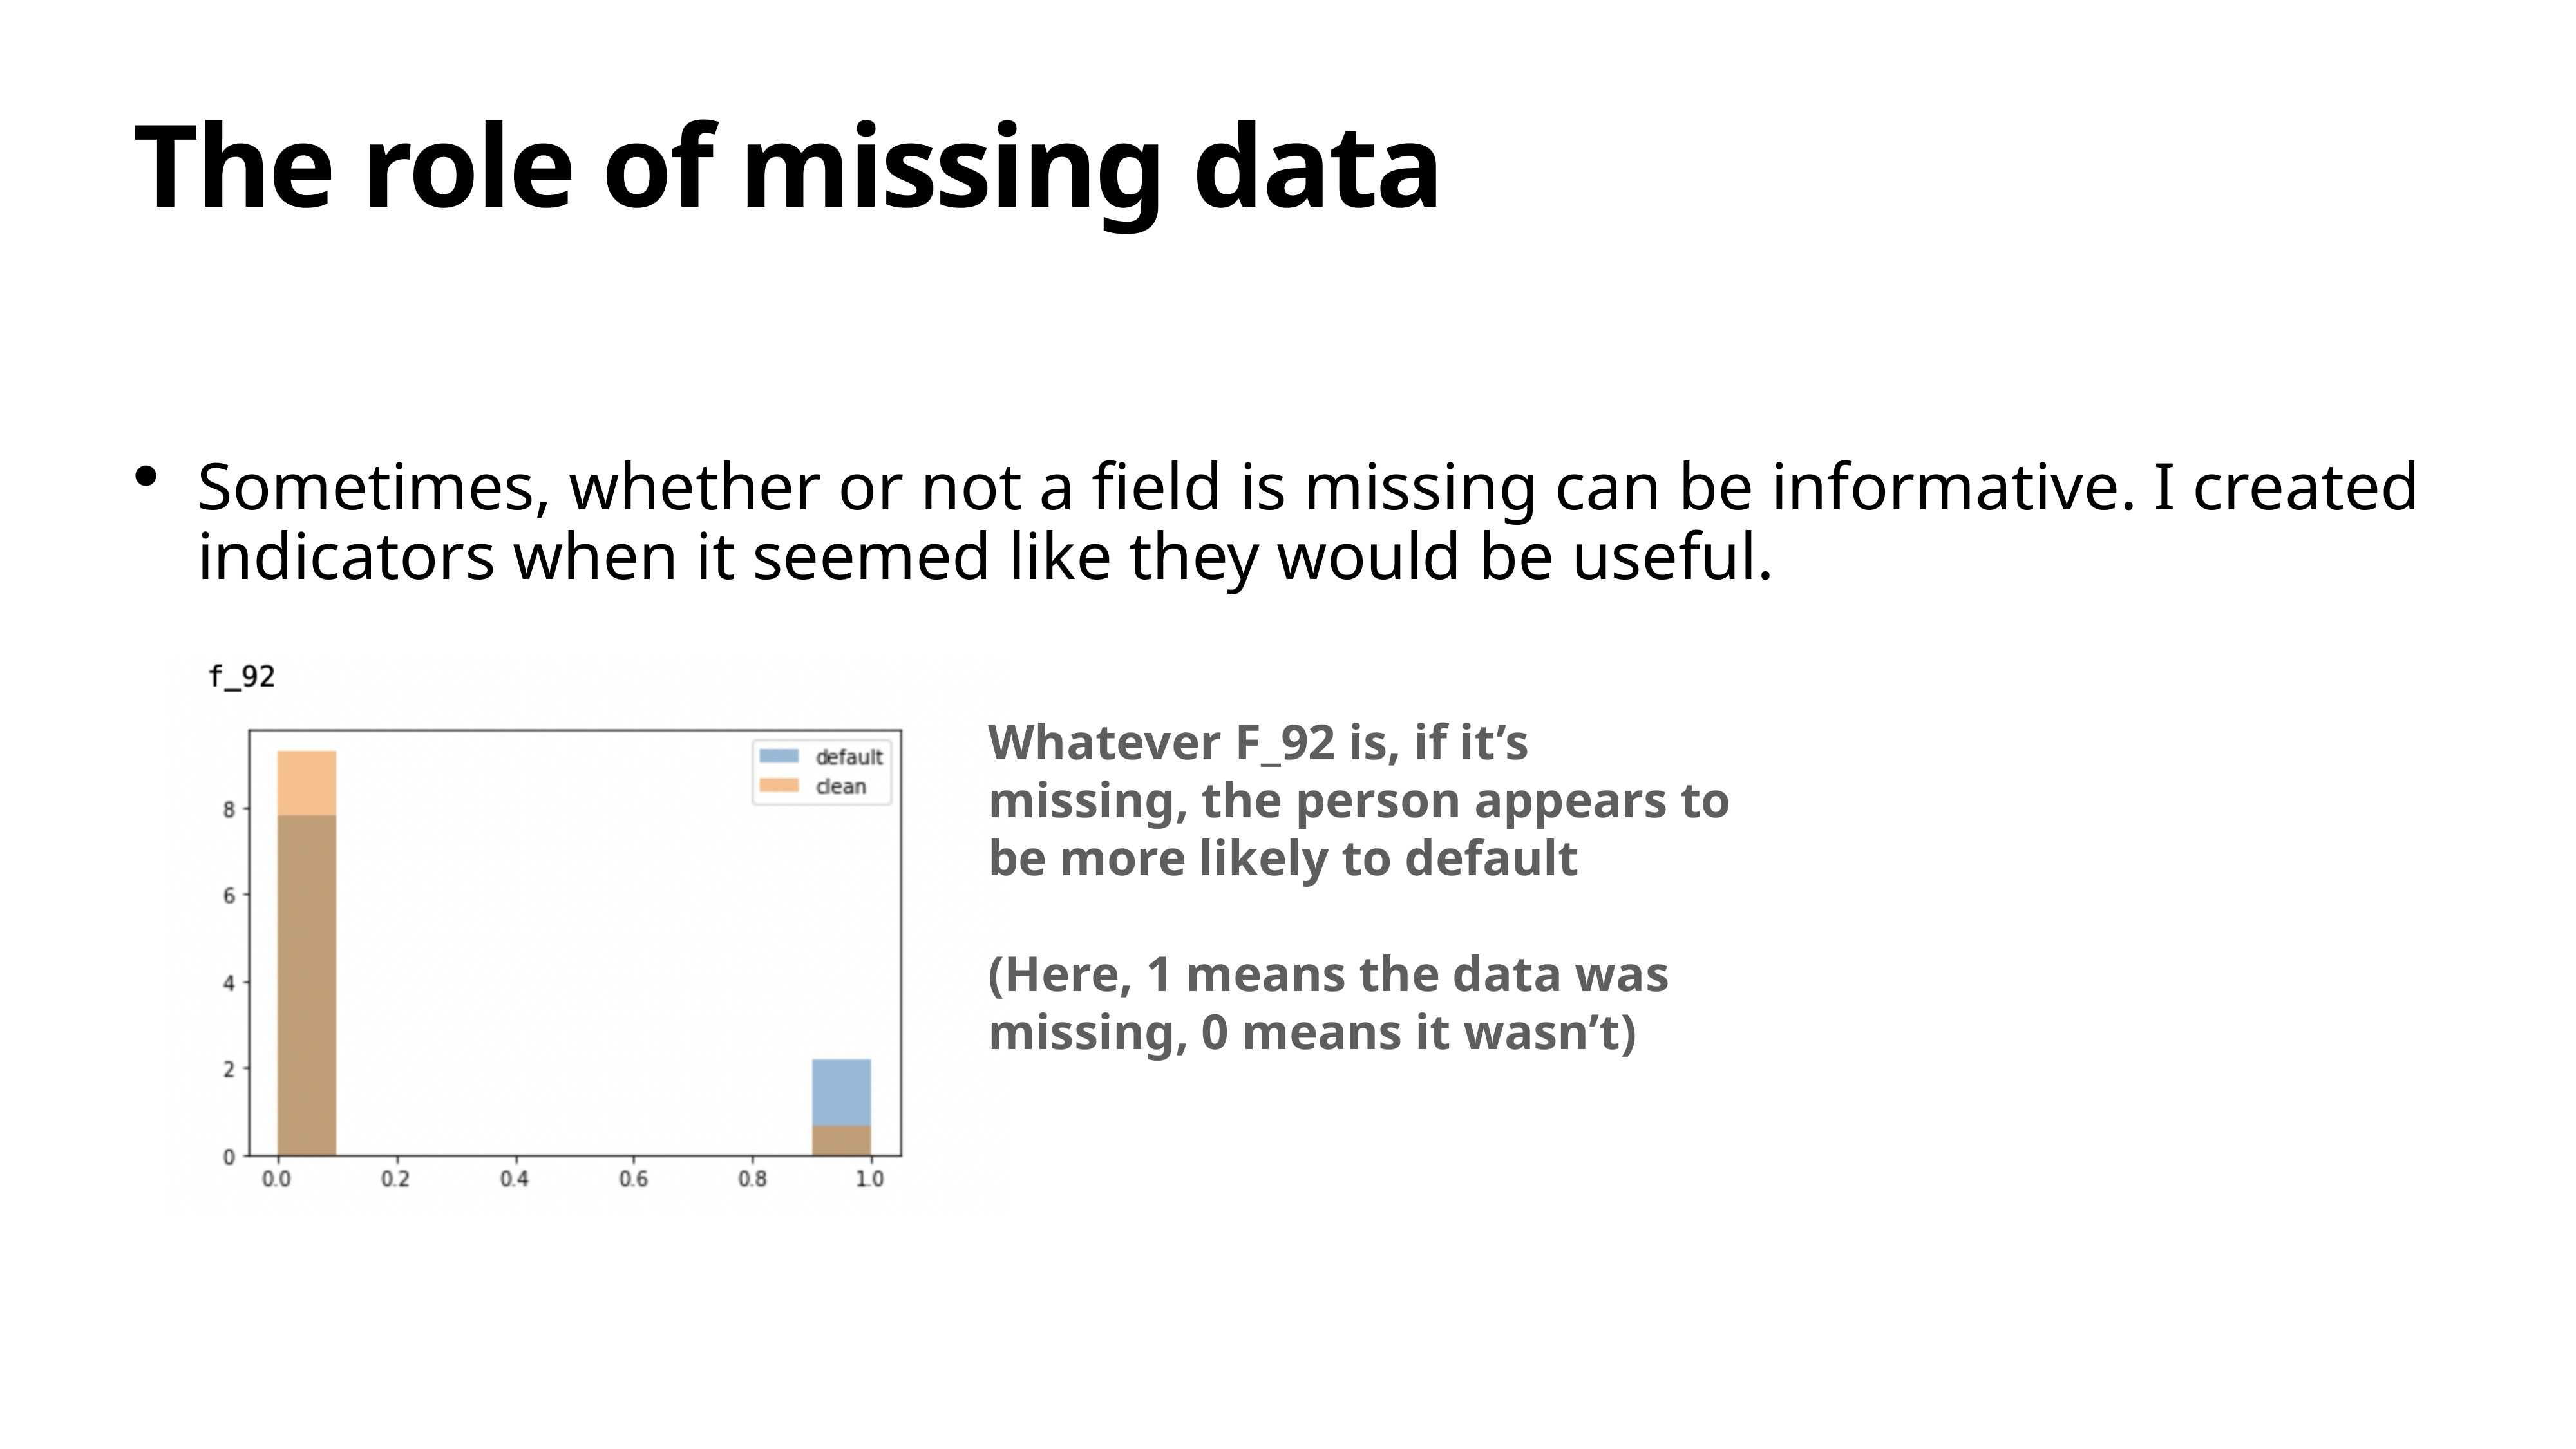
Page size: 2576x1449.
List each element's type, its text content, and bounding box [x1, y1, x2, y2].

list Sometimes, whether or not a field is missing can be informative. I created indicators when it seemed like they would be useful. [127, 448, 2449, 1321]
title The role of missing data [127, 113, 2449, 266]
picture [166, 657, 1009, 1217]
text_box Whatever F_92 is, if it’s missing, the person appears to be more likely to default (Here, 1 means the data was missing, 0 means it wasn’t) [1009, 705, 1738, 1065]
